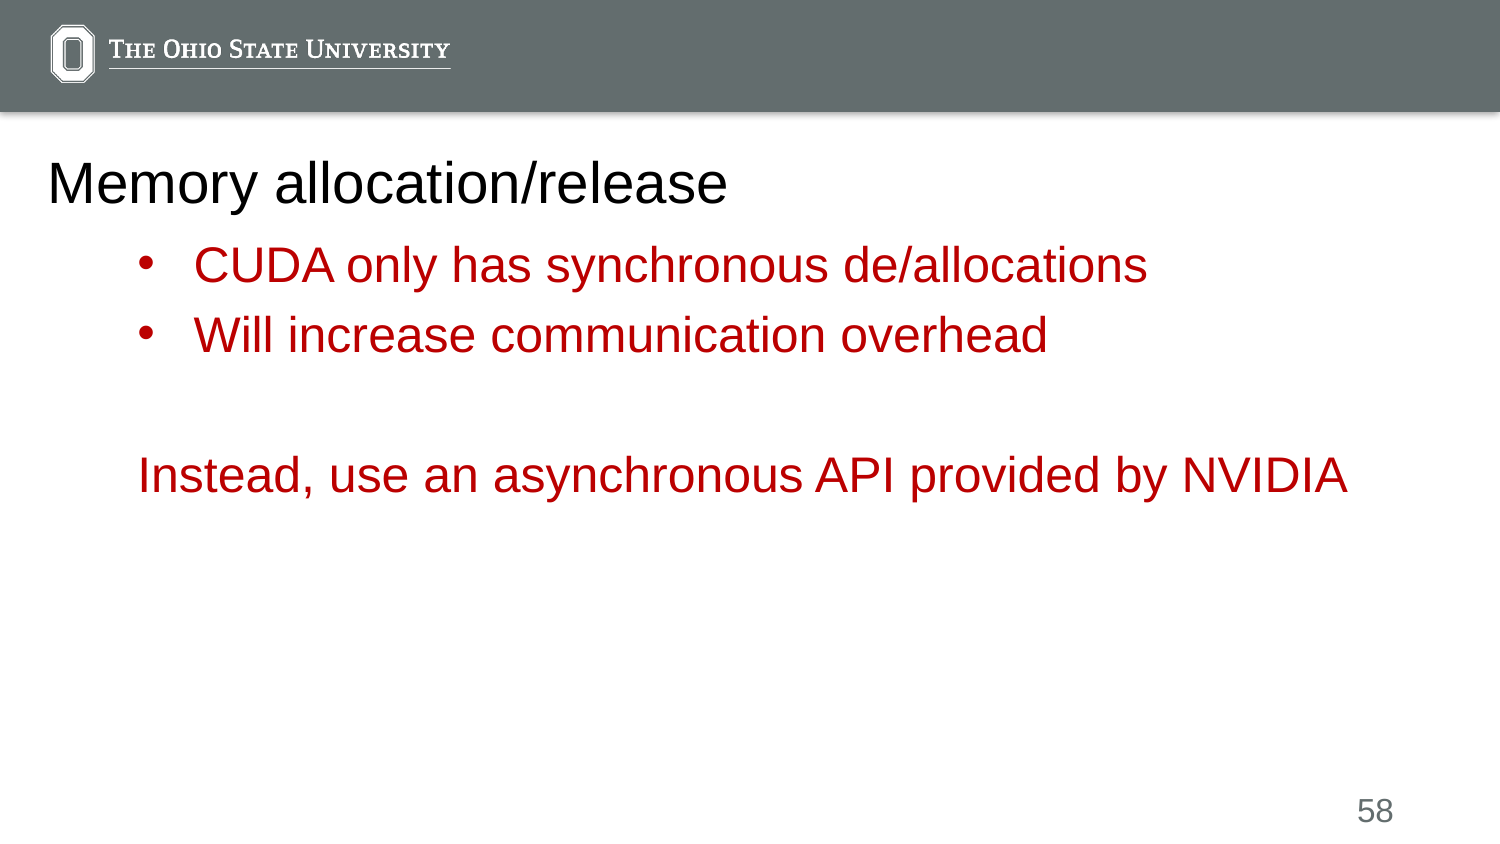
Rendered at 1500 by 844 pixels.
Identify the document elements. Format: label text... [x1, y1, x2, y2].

picture [50, 24, 451, 83]
list CUDA only has synchronous de/allocations Will increase communication overhead Instead, use an asynchronous API provided by NVIDIA [122, 226, 1473, 782]
title Memory allocation/release [32, 137, 1483, 226]
